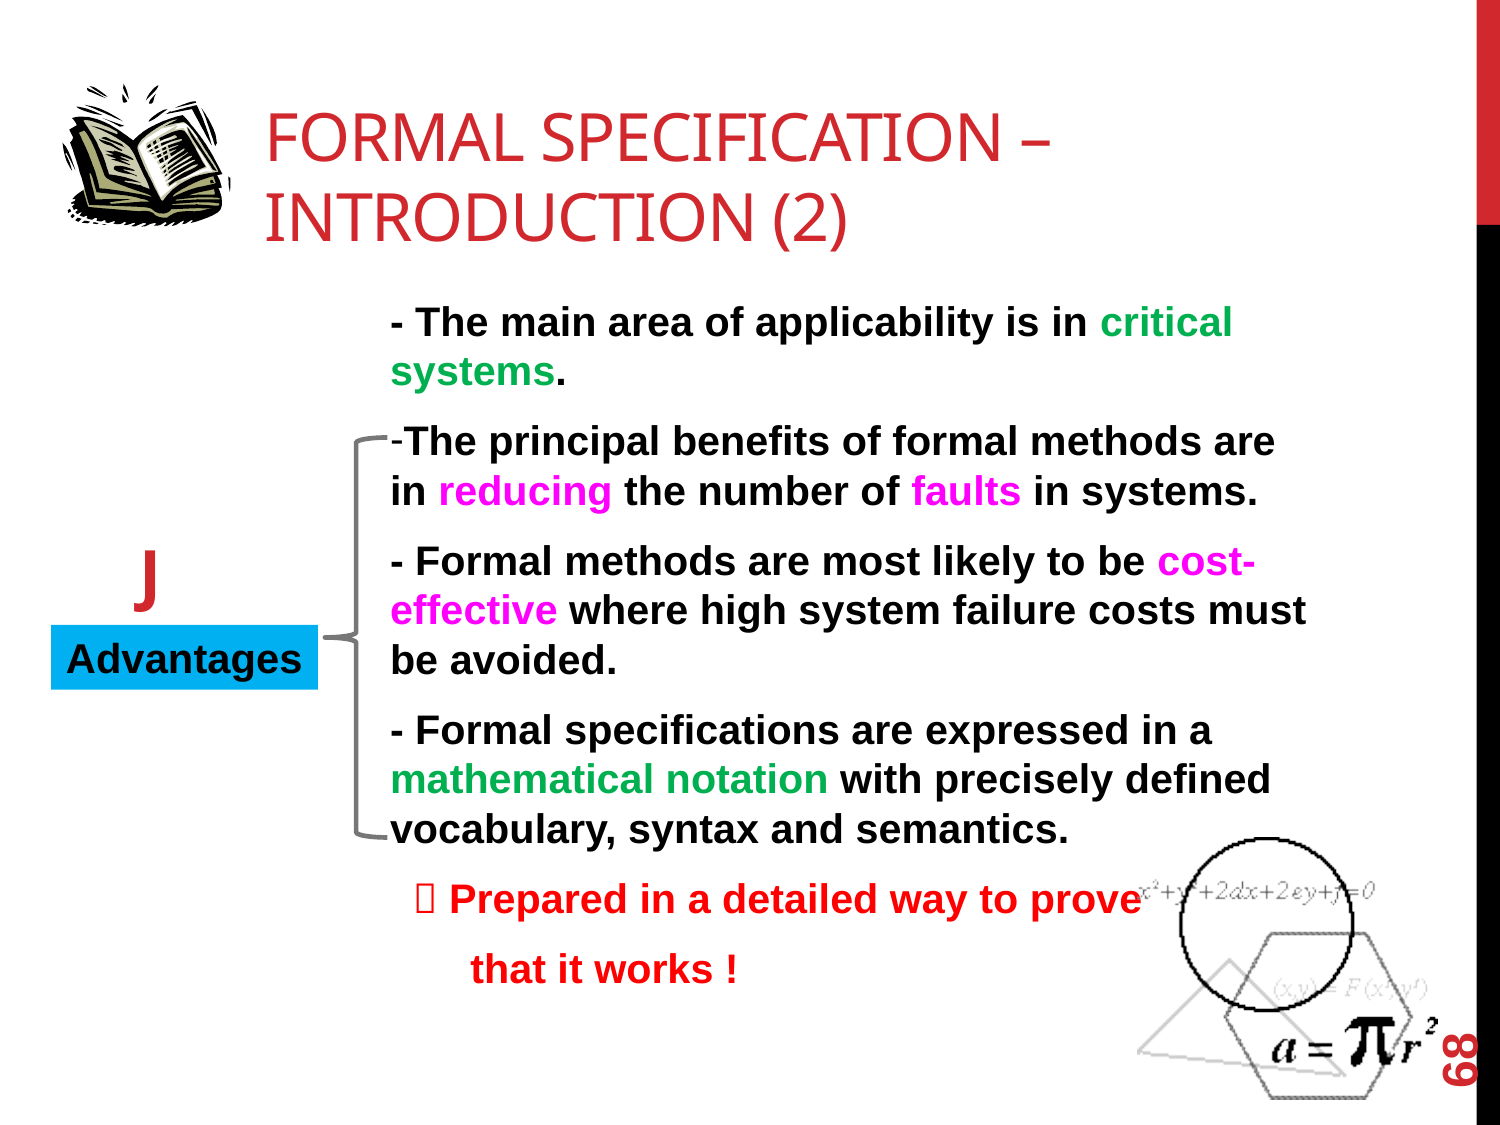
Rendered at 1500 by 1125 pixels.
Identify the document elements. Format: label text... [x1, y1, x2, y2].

list - The main area of applicability is in critical systems. The principal benefits of formal methods are in reducing the number of faults in systems. - Formal methods are most likely to be cost-effective where high system failure costs must be avoided. - Formal specifications are expressed in a mathematical notation with precisely defined vocabulary, syntax and semantics.  Prepared in a detailed way to prove that it works ! [375, 287, 1325, 1005]
title Formal specification – Introduction (2) [249, 37, 1363, 263]
text_box [323, 436, 388, 839]
picture [1136, 836, 1438, 1100]
text_box J [124, 524, 200, 620]
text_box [61, 78, 236, 232]
text_box Advantages [51, 624, 318, 690]
slide_number 68 [1442, 887, 1488, 1104]
